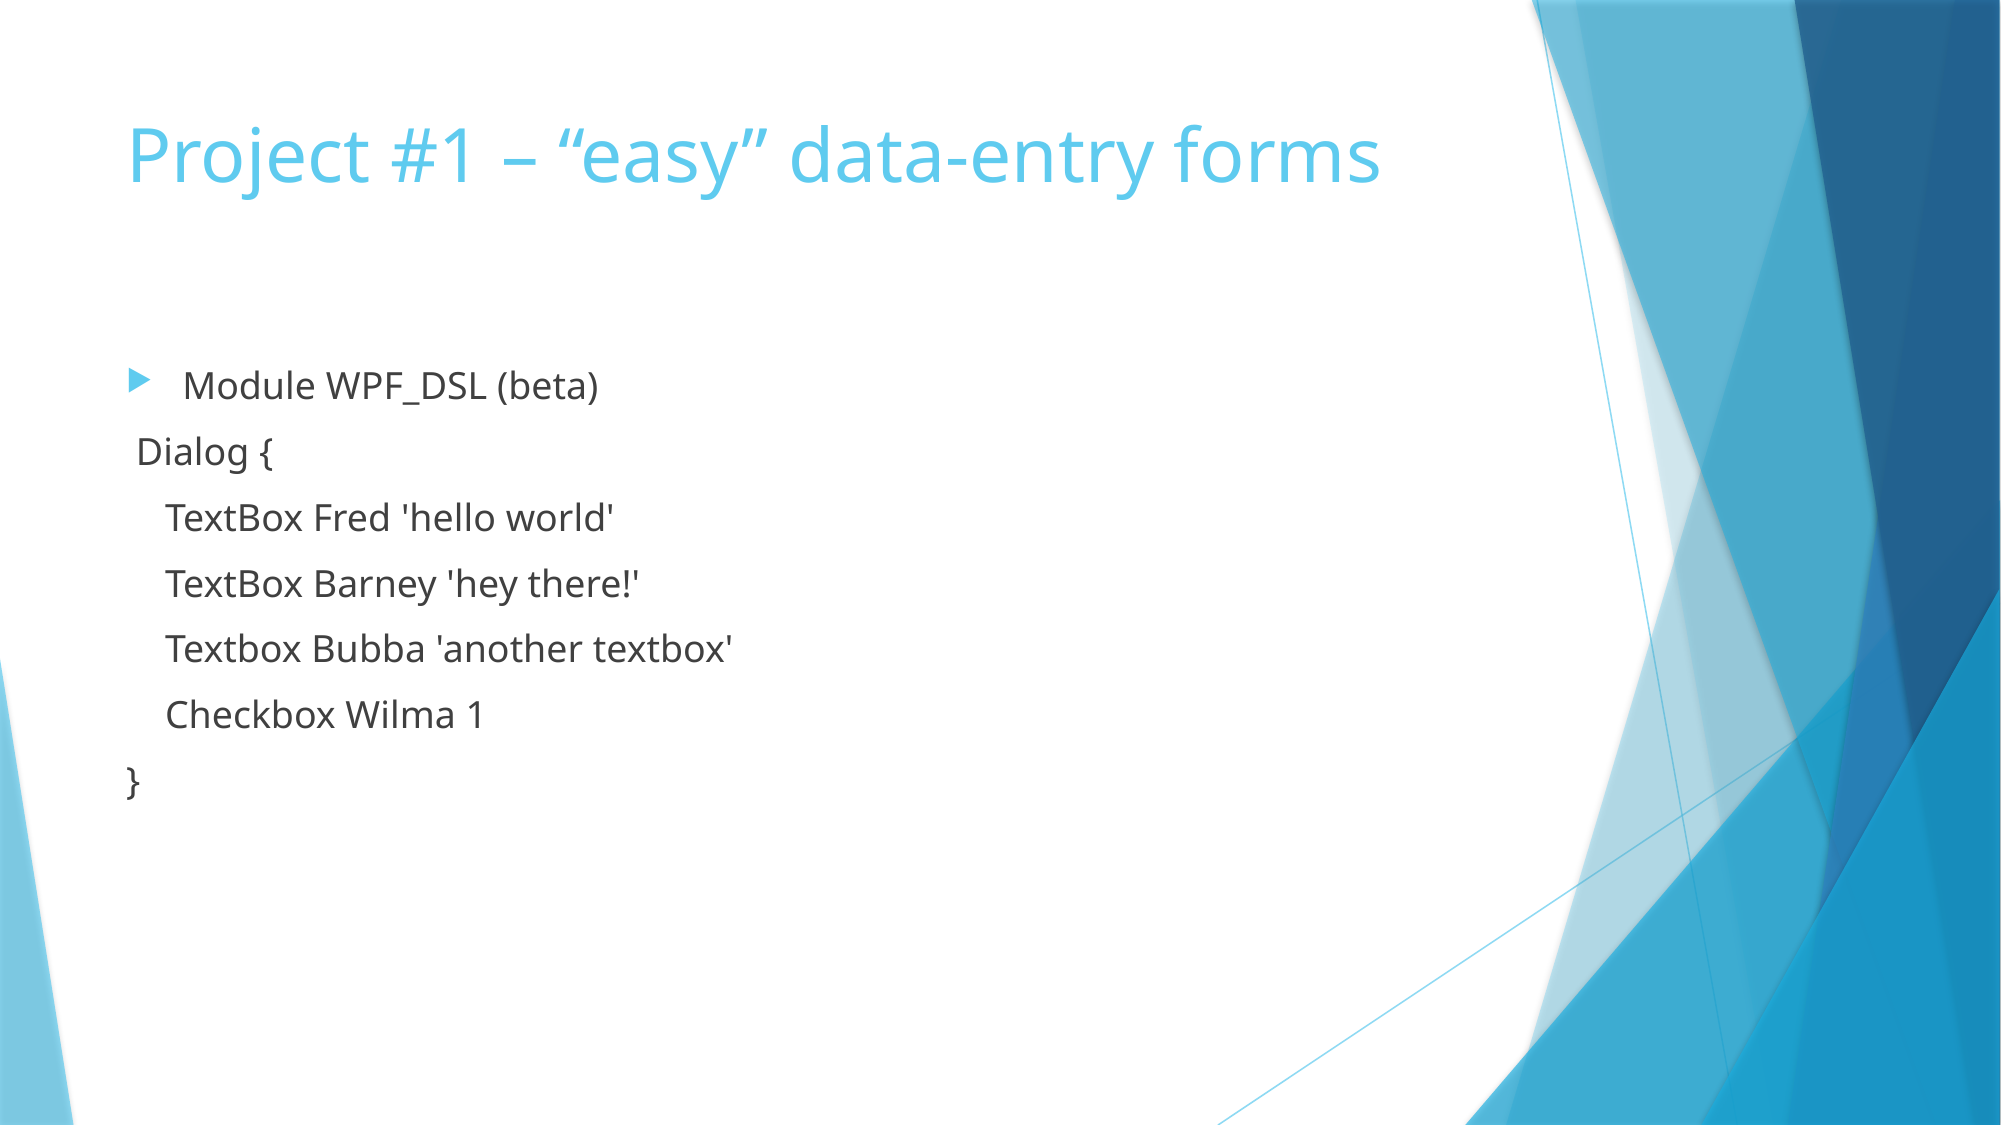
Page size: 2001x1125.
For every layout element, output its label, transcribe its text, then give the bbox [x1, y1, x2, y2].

list Module WPF_DSL (beta) Dialog { TextBox Fred 'hello world' TextBox Barney 'hey there!' Textbox Bubba 'another textbox' Checkbox Wilma 1 } [111, 354, 1522, 992]
title Project #1 – “easy” data-entry forms [111, 99, 1522, 317]
